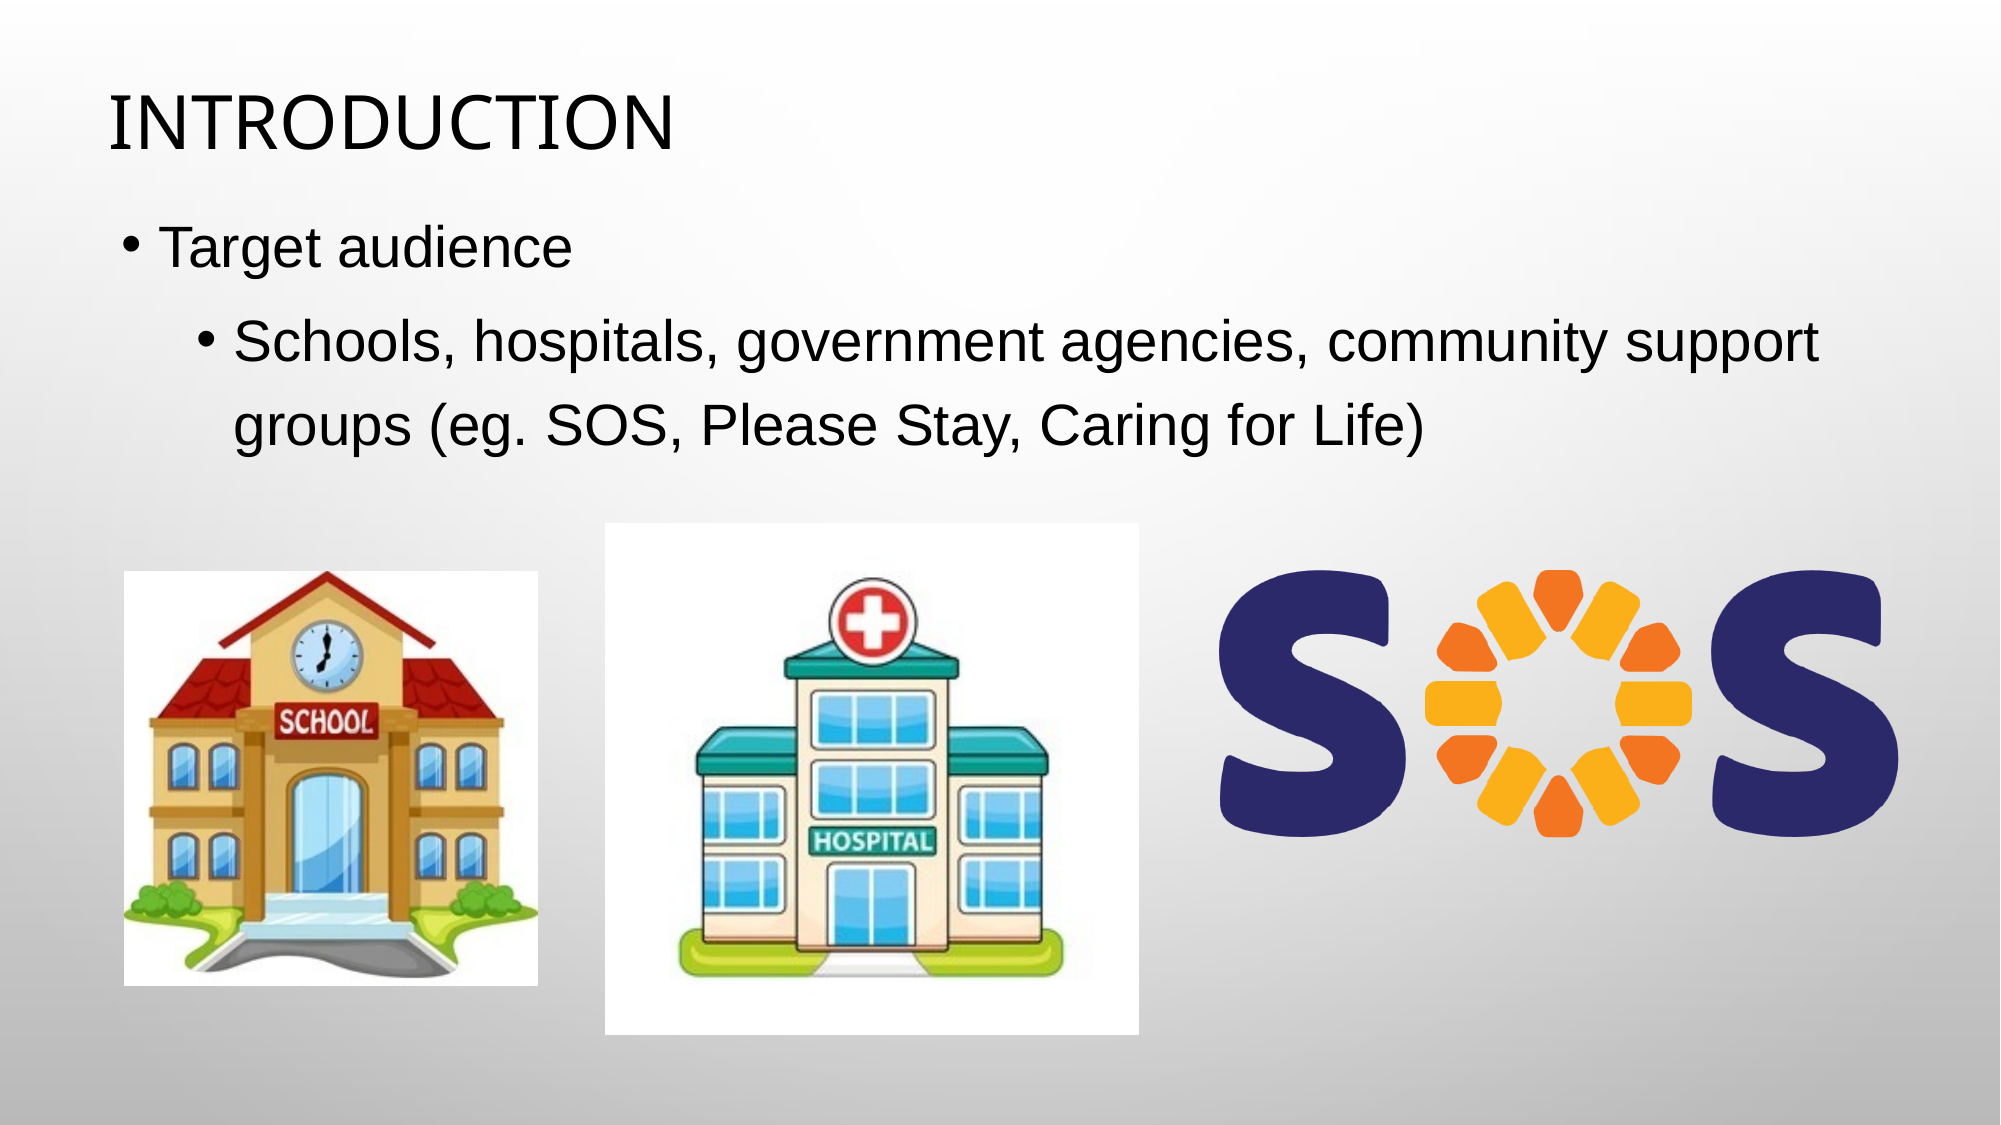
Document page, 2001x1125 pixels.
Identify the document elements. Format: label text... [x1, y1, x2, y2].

text_box Target audience Schools, hospitals, government agencies, community support groups (eg. SOS, Please Stay, Caring for Life) [106, 187, 1945, 1086]
picture [0, 0, 2000, 1125]
title Introduction [93, 77, 1757, 188]
